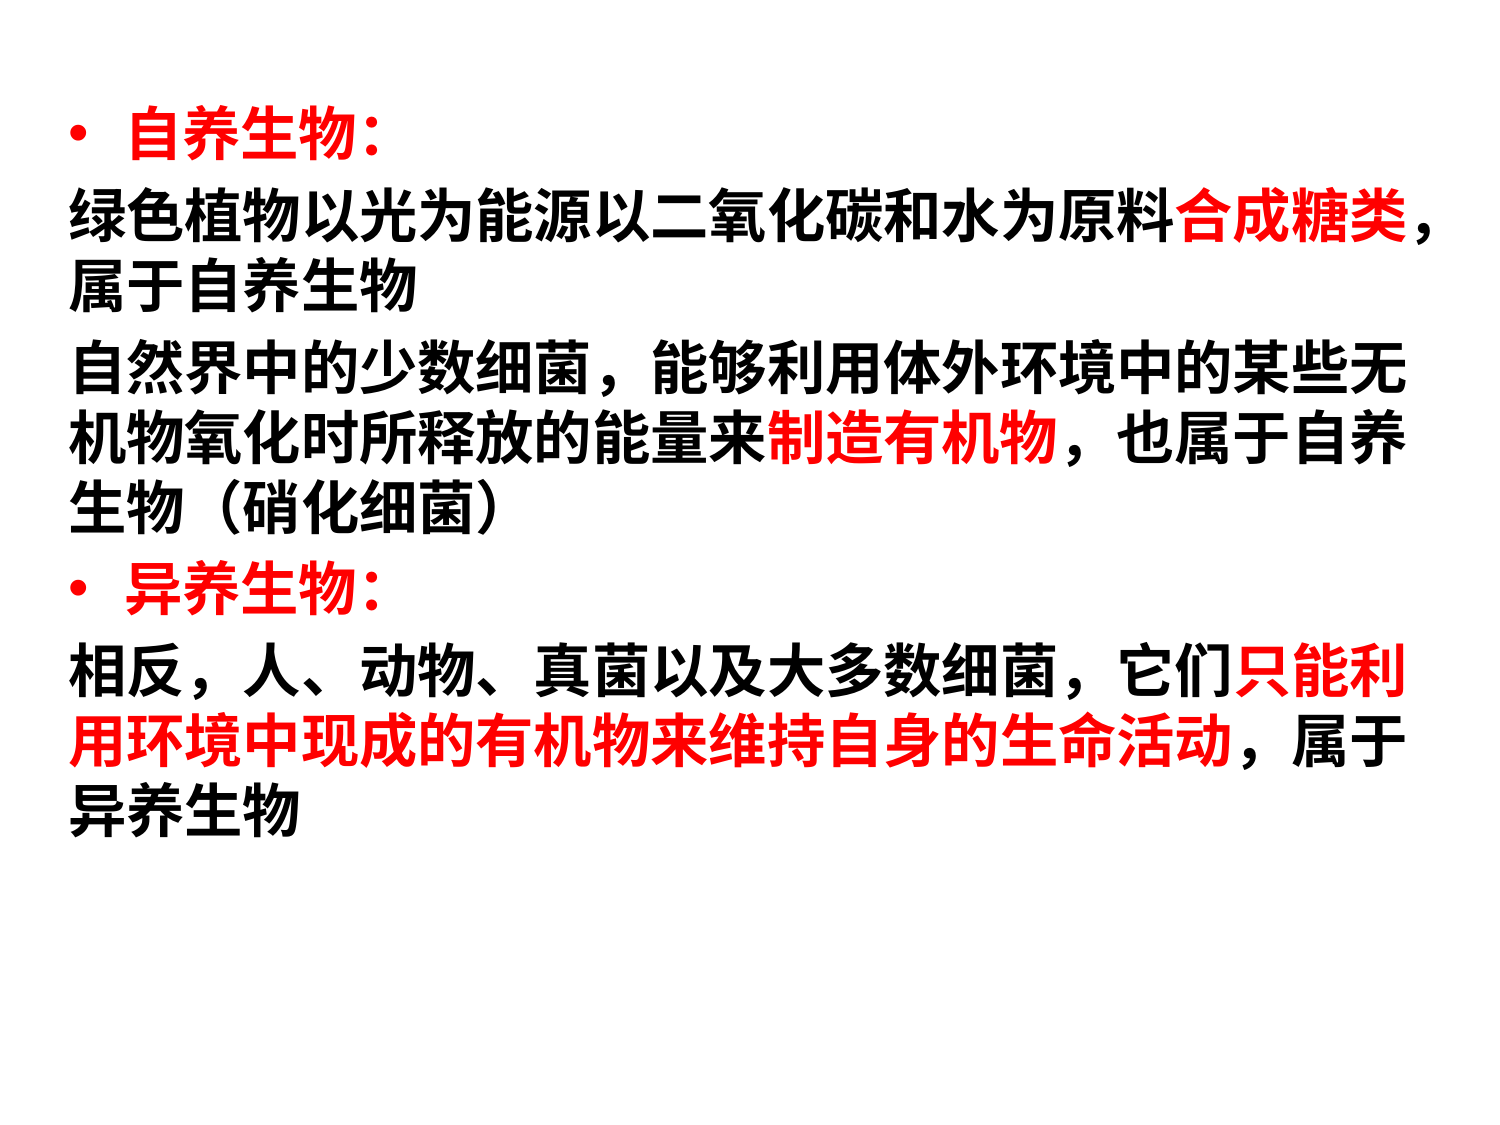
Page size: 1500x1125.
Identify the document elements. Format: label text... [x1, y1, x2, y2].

list 自养生物： 绿色植物以光为能源以二氧化碳和水为原料合成糖类，属于自养生物 自然界中的少数细菌，能够利用体外环境中的某些无机物氧化时所释放的能量来制造有机物，也属于自养生物（硝化细菌） 异养生物： 相反，人、动物、真菌以及大多数细菌，它们只能利用环境中现成的有机物来维持自身的生命活动，属于异养生物 [53, 90, 1427, 852]
